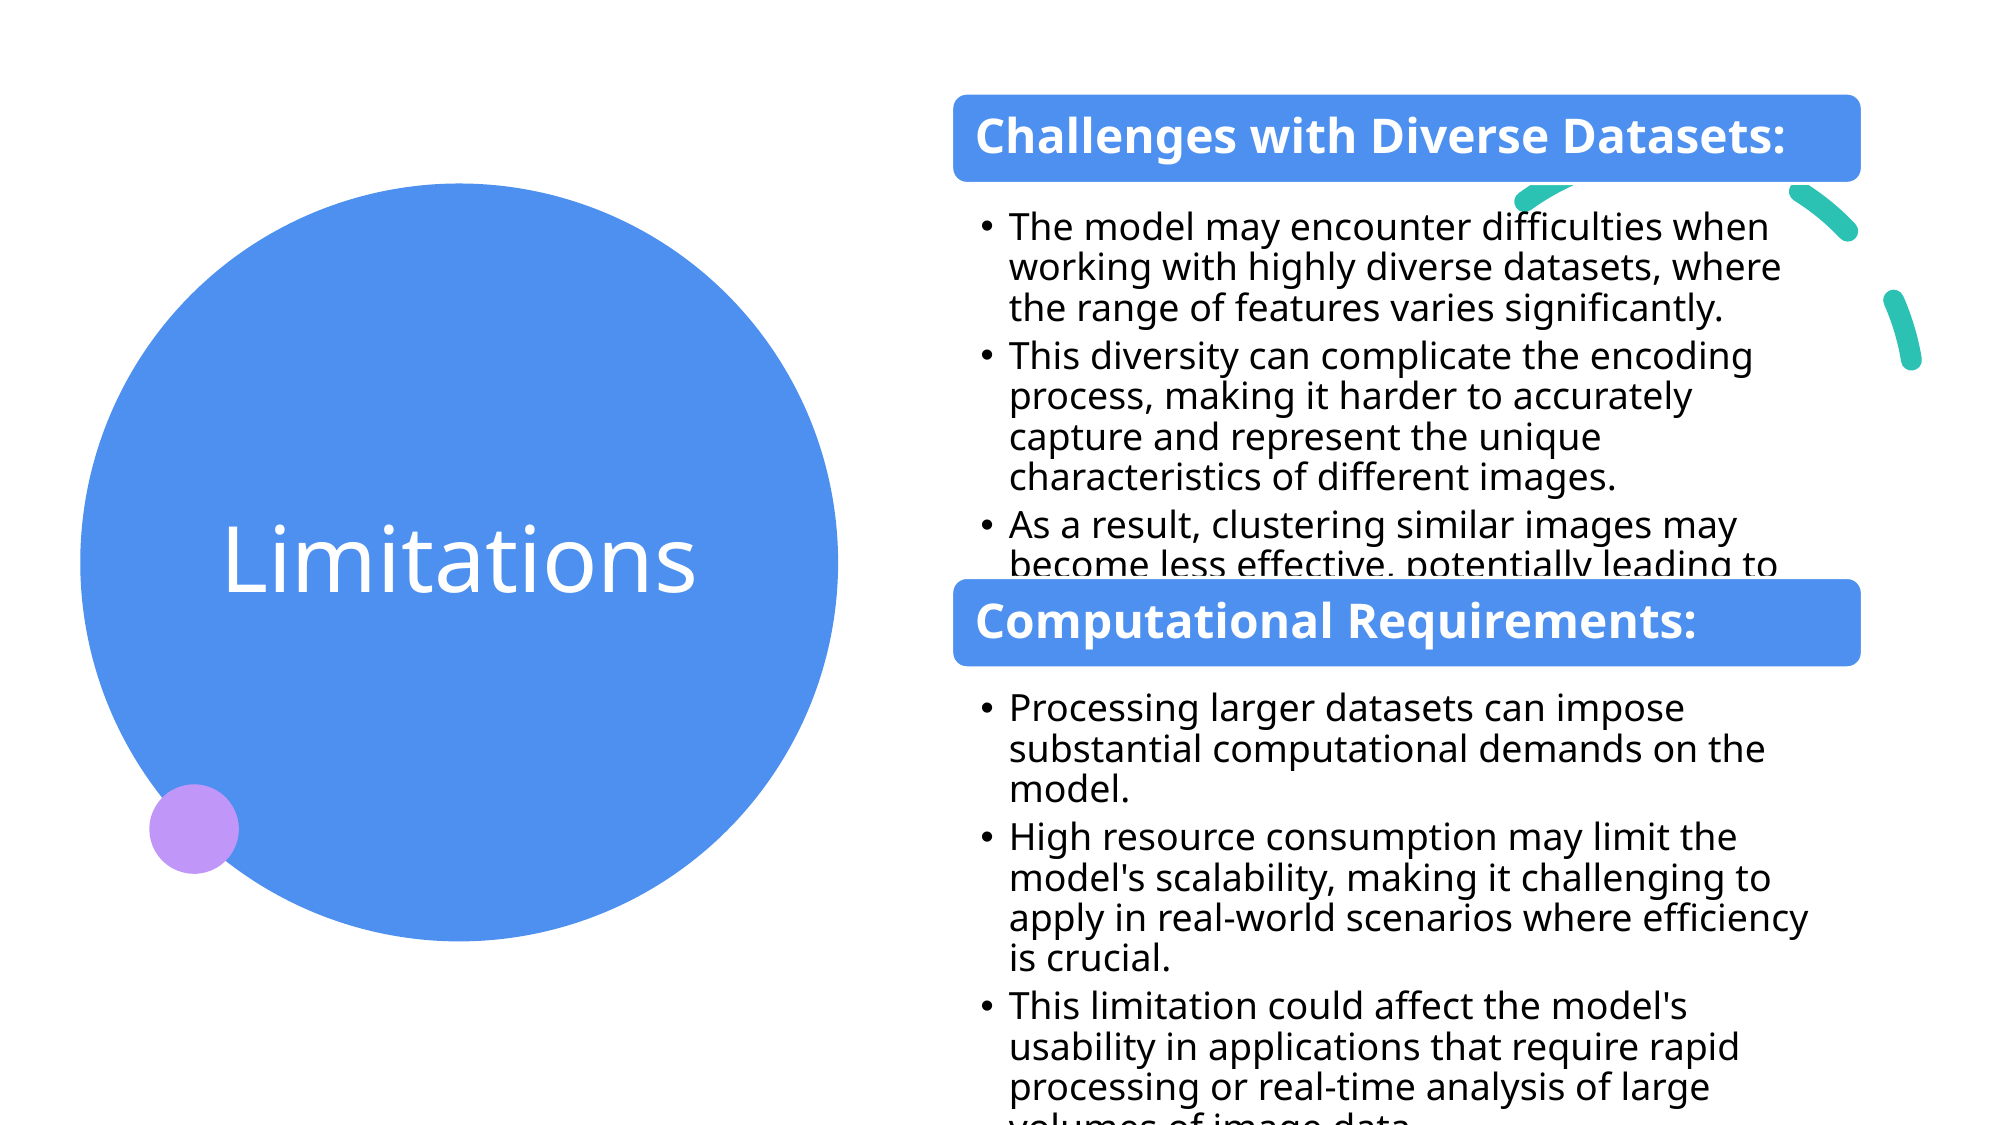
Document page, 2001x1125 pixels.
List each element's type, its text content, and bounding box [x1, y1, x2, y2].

title Limitations [100, 183, 820, 942]
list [951, 83, 1863, 1072]
